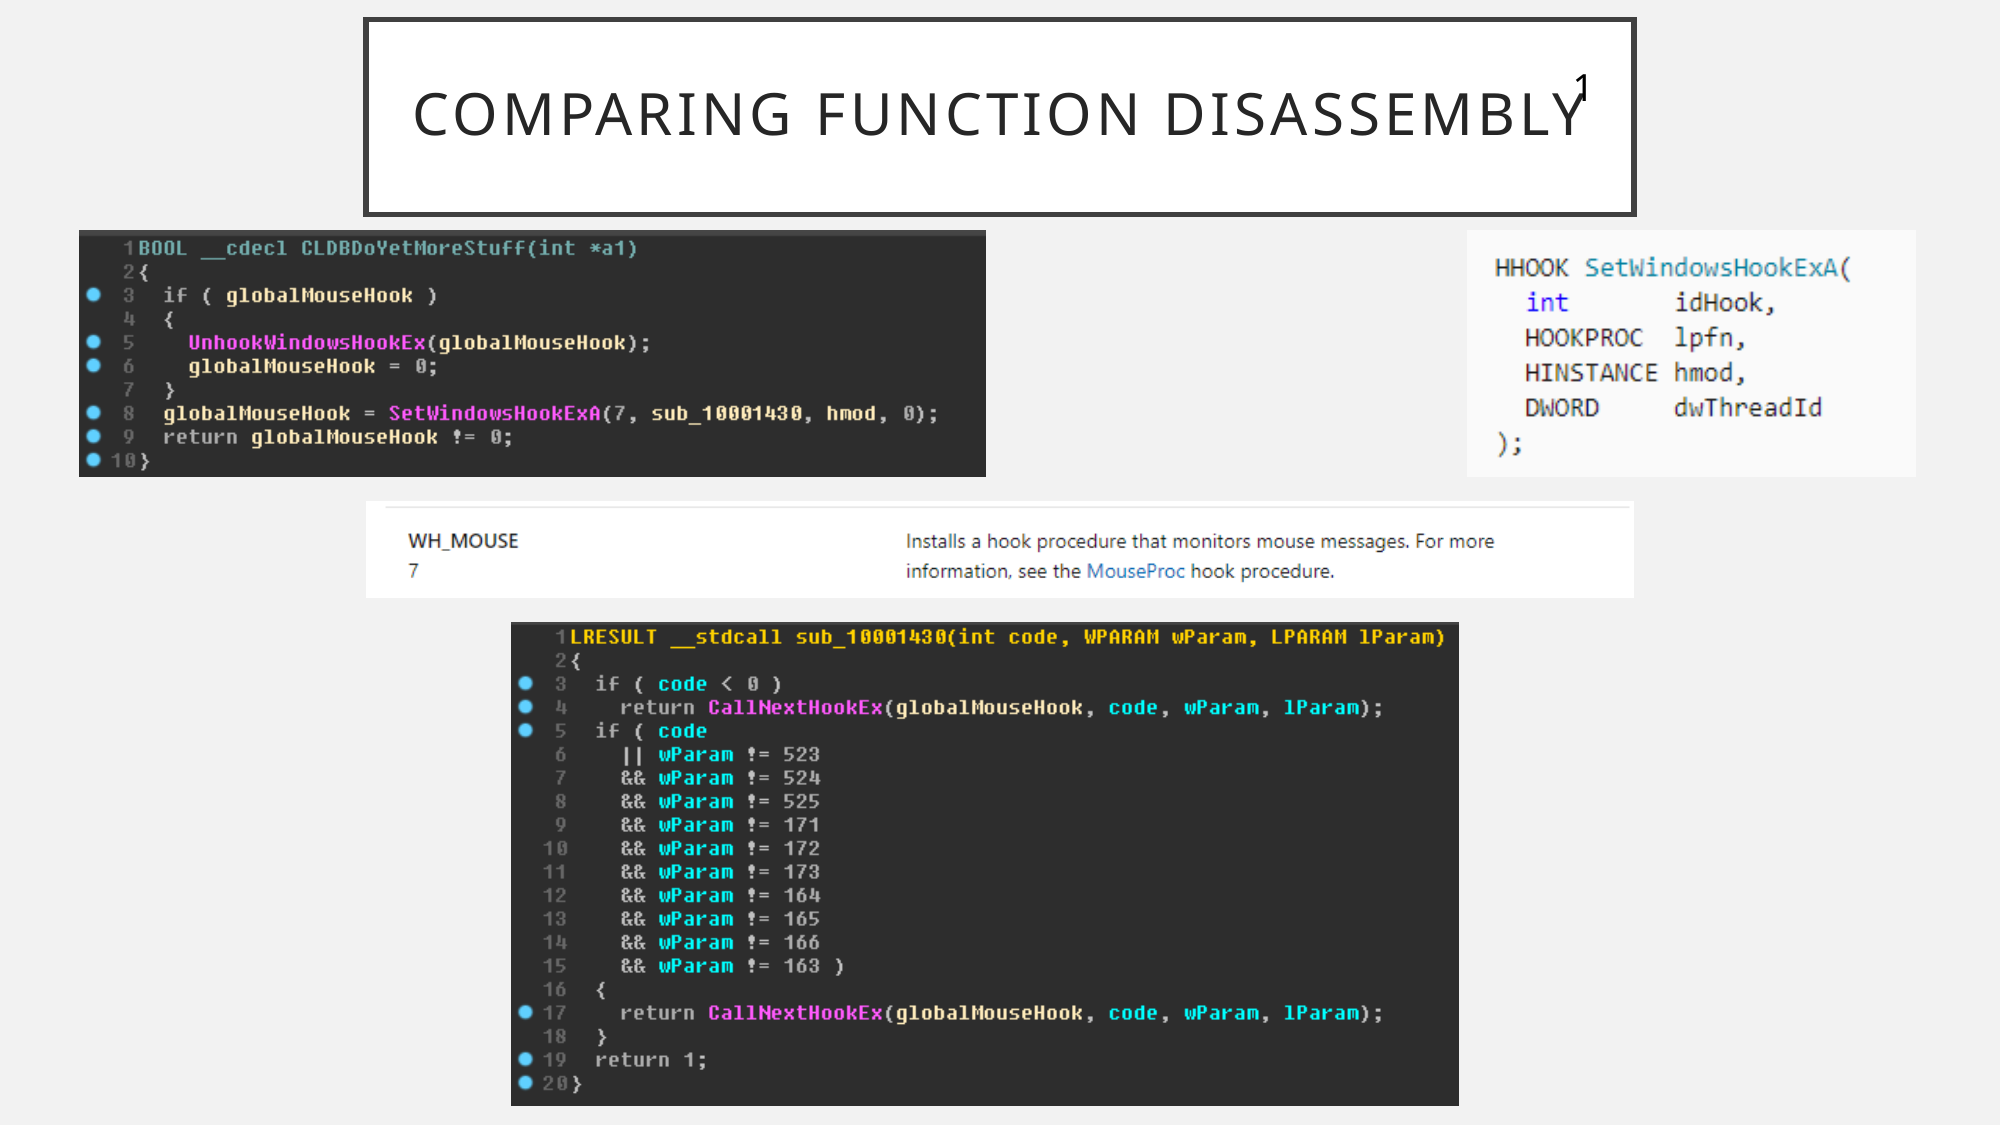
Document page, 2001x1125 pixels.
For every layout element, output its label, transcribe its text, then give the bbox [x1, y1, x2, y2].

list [78, 230, 986, 477]
text_box 1 [1557, 56, 1601, 116]
title Comparing function disassembly [363, 17, 1637, 217]
picture [365, 501, 1634, 598]
picture [1467, 230, 1916, 477]
picture [511, 622, 1459, 1106]
